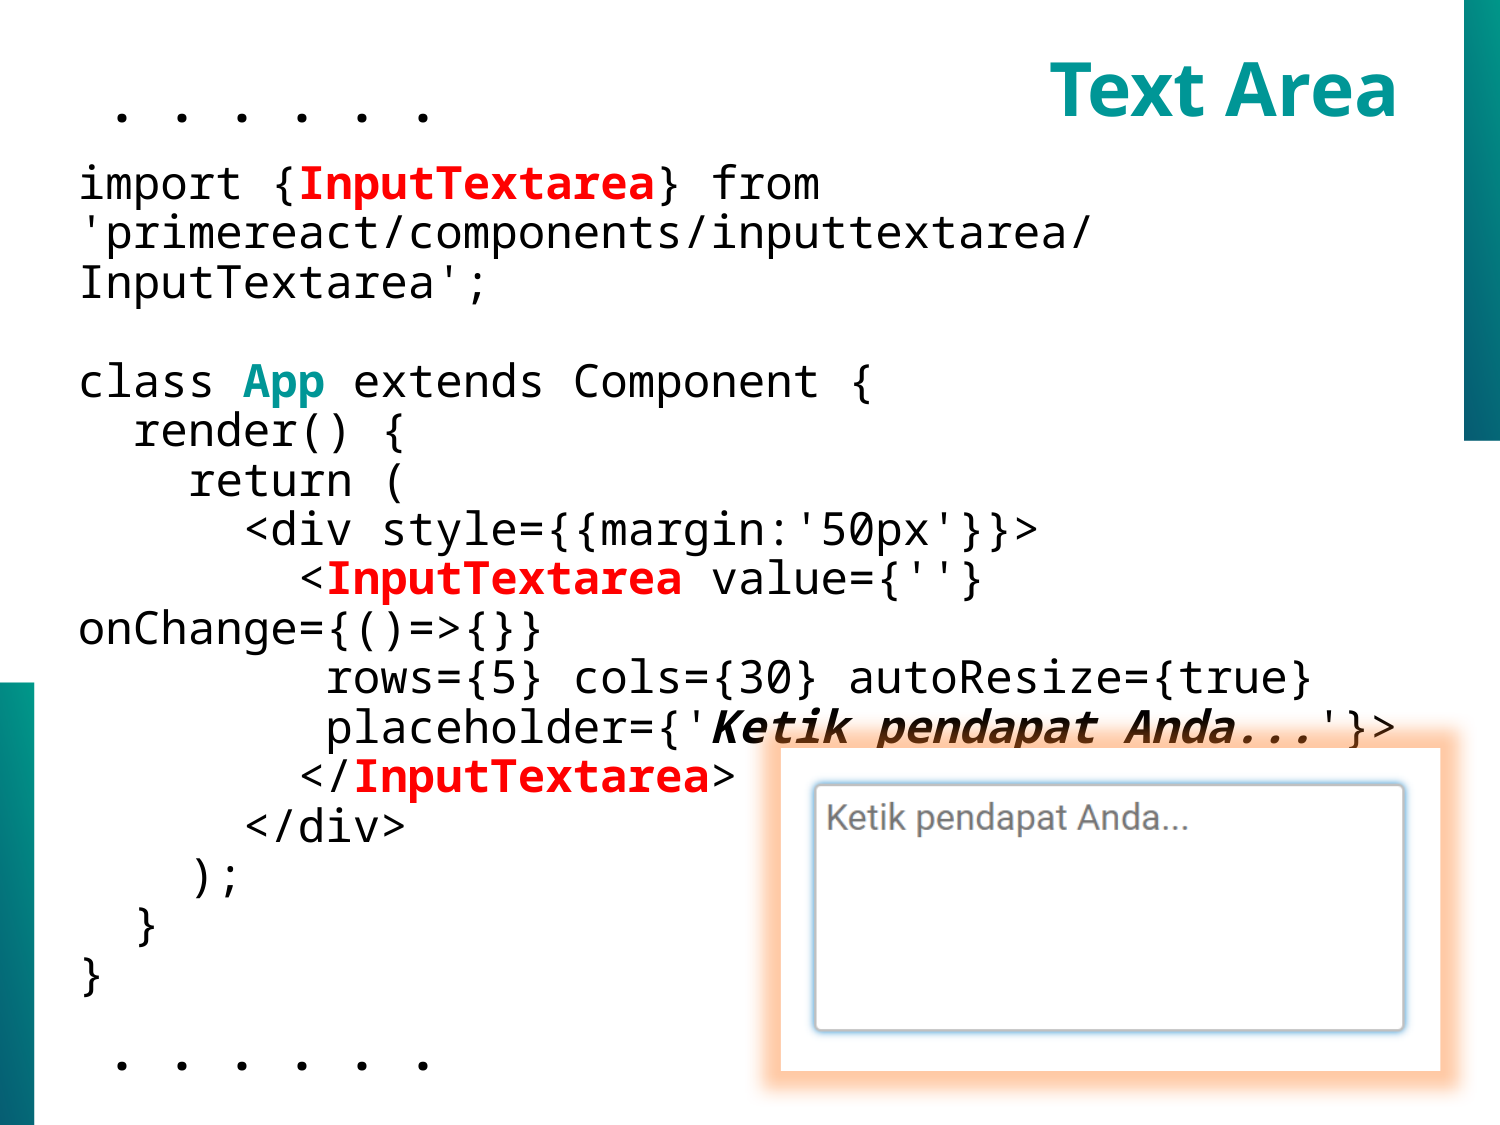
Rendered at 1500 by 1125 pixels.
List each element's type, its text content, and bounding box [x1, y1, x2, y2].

text_box Text Area [738, 38, 1415, 146]
text_box . . . . . . import {InputTextarea} from 'primereact/components/inputtextarea/InputTextarea'; class App extends Component { render() { return ( <div style={{margin:'50px'}}> <InputTextarea value={''} onChange={()=>{}} rows={5} cols={30} autoResize={true} placeholder={'Ketik pendapat Anda...'}> </InputTextarea> </div> ); } } . . . . . . [63, 71, 1446, 1080]
picture [0, 0, 1500, 1125]
